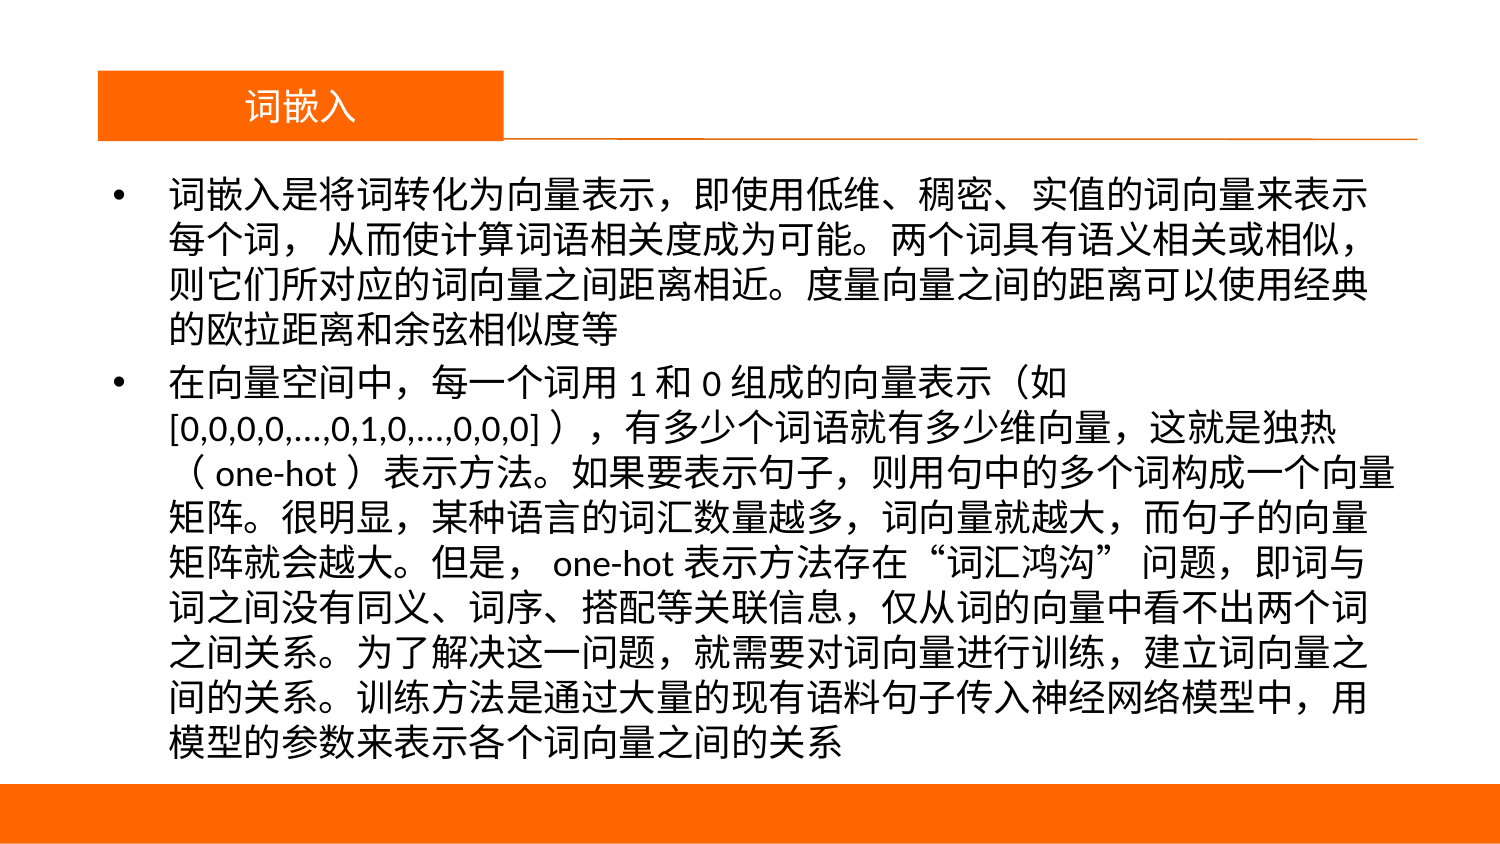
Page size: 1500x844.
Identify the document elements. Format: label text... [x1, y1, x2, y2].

text_box [0, 782, 1500, 844]
text_box 词嵌入是将词转化为向量表示，即使用低维、稠密、实值的词向量来表示每个词， 从而使计算词语相关度成为可能。两个词具有语义相关或相似，则它们所对应的词向量之间距离相近。度量向量之间的距离可以使用经典的欧拉距离和余弦相似度等 在向量空间中，每一个词用1和0组成的向量表示（如[0,0,0,0,...,0,1,0,...,0,0,0]），有多少个词语就有多少维向量，这就是独热（one-hot）表示方法。如果要表示句子，则用句中的多个词构成一个向量矩阵。很明显，某种语言的词汇数量越多，词向量就越大，而句子的向量矩阵就会越大。但是，one-hot表示方法存在“词汇鸿沟” 问题，即词与词之间没有同义、词序、搭配等关联信息，仅从词的向量中看不出两个词之间关系。为了解决这一问题，就需要对词向量进行训练，建立词向量之间的关系。训练方法是通过大量的现有语料句子传入神经网络模型中，用模型的参数来表示各个词向量之间的关系 [97, 164, 1418, 772]
text_box [99, 70, 130, 147]
text_box 词嵌入 [96, 68, 506, 143]
